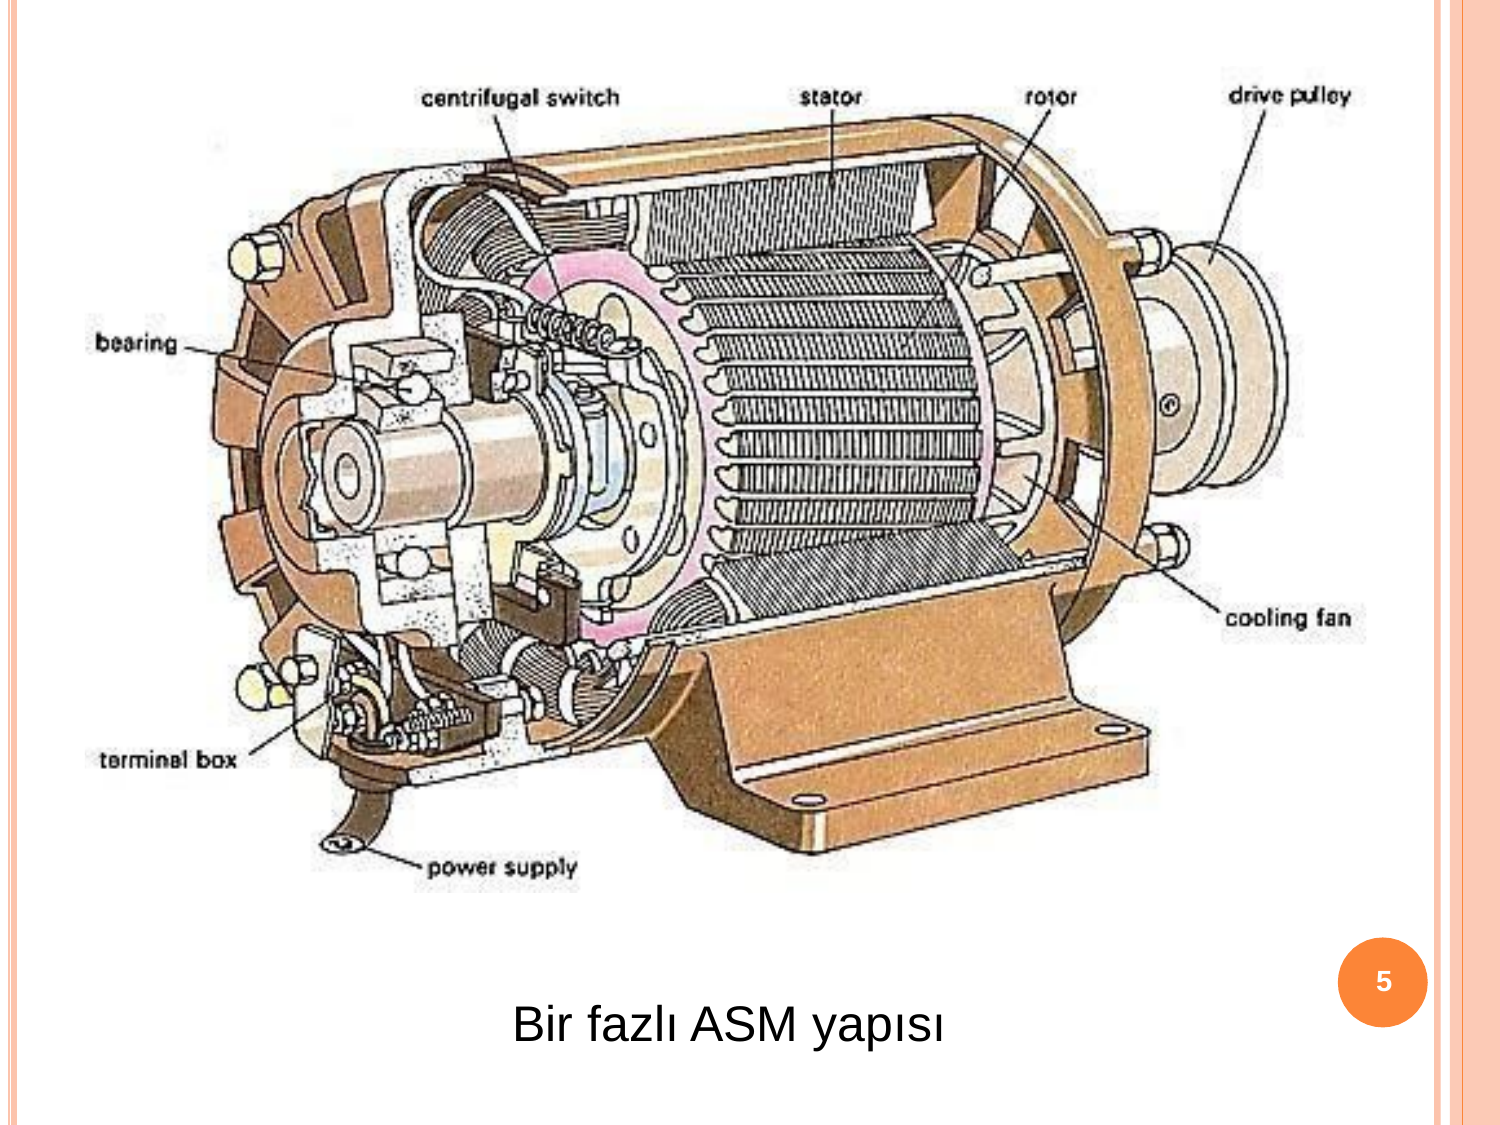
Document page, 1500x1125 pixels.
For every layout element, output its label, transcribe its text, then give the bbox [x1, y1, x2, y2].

text_box [1449, 0, 1462, 1125]
text_box [84, 66, 1367, 894]
text_box [1463, 0, 1500, 1125]
text_box 5 [1373, 960, 1395, 1000]
text_box Bir fazlı ASM yapısı [510, 989, 951, 1055]
